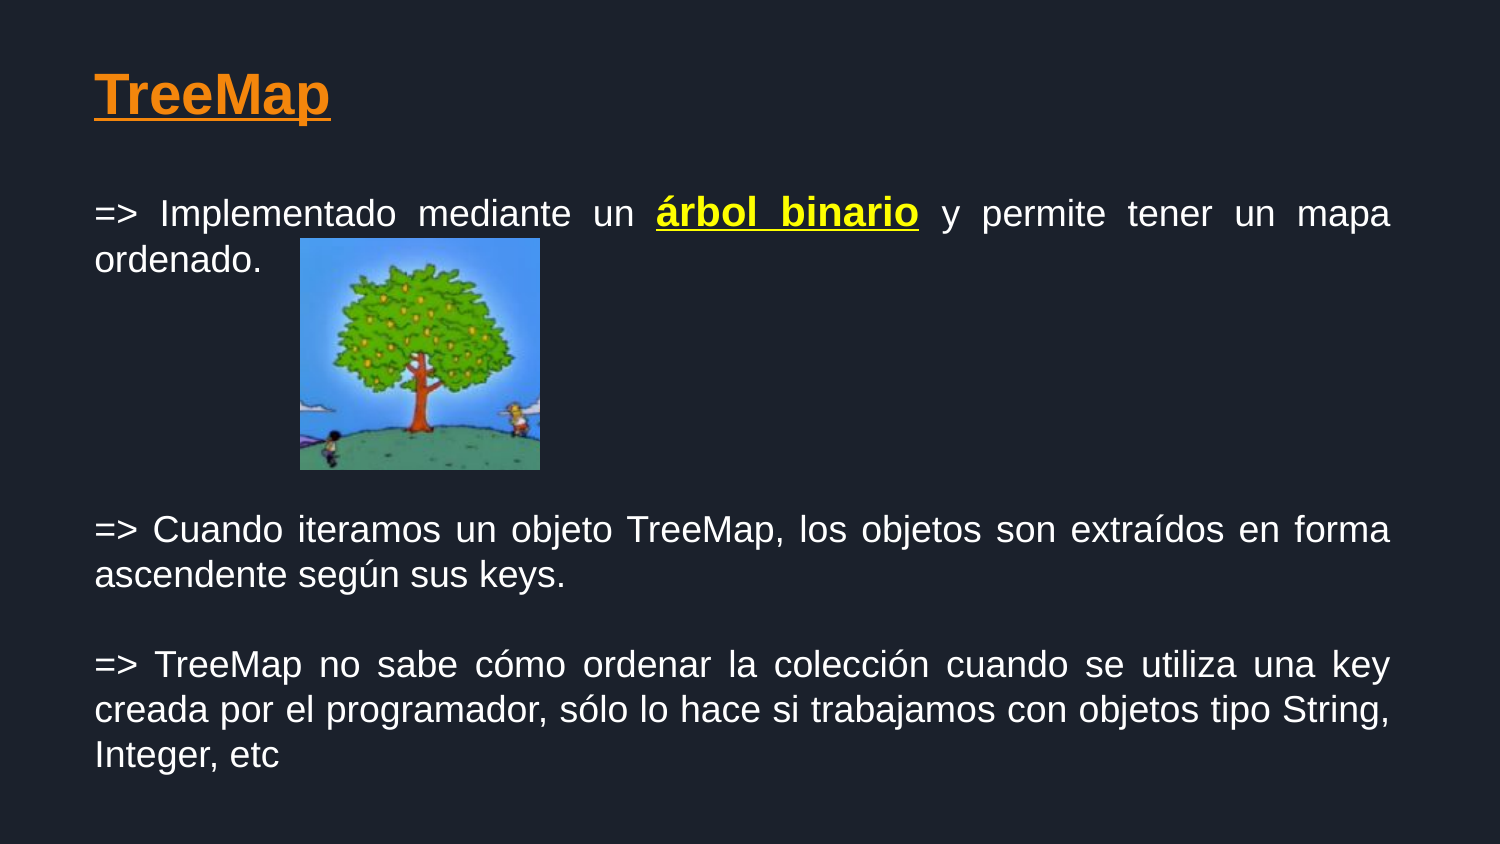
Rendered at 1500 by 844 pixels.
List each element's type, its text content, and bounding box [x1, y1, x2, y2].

text_box => Implementado mediante un árbol binario y permite tener un mapa ordenado. => Cuando iteramos un objeto TreeMap, los objetos son extraídos en forma ascendente según sus keys. => TreeMap no sabe cómo ordenar la colección cuando se utiliza una key creada por el programador, sólo lo hace si trabajamos con objetos tipo String, Integer, etc [79, 177, 1406, 782]
picture [299, 238, 541, 470]
text_box TreeMap [79, 48, 864, 134]
